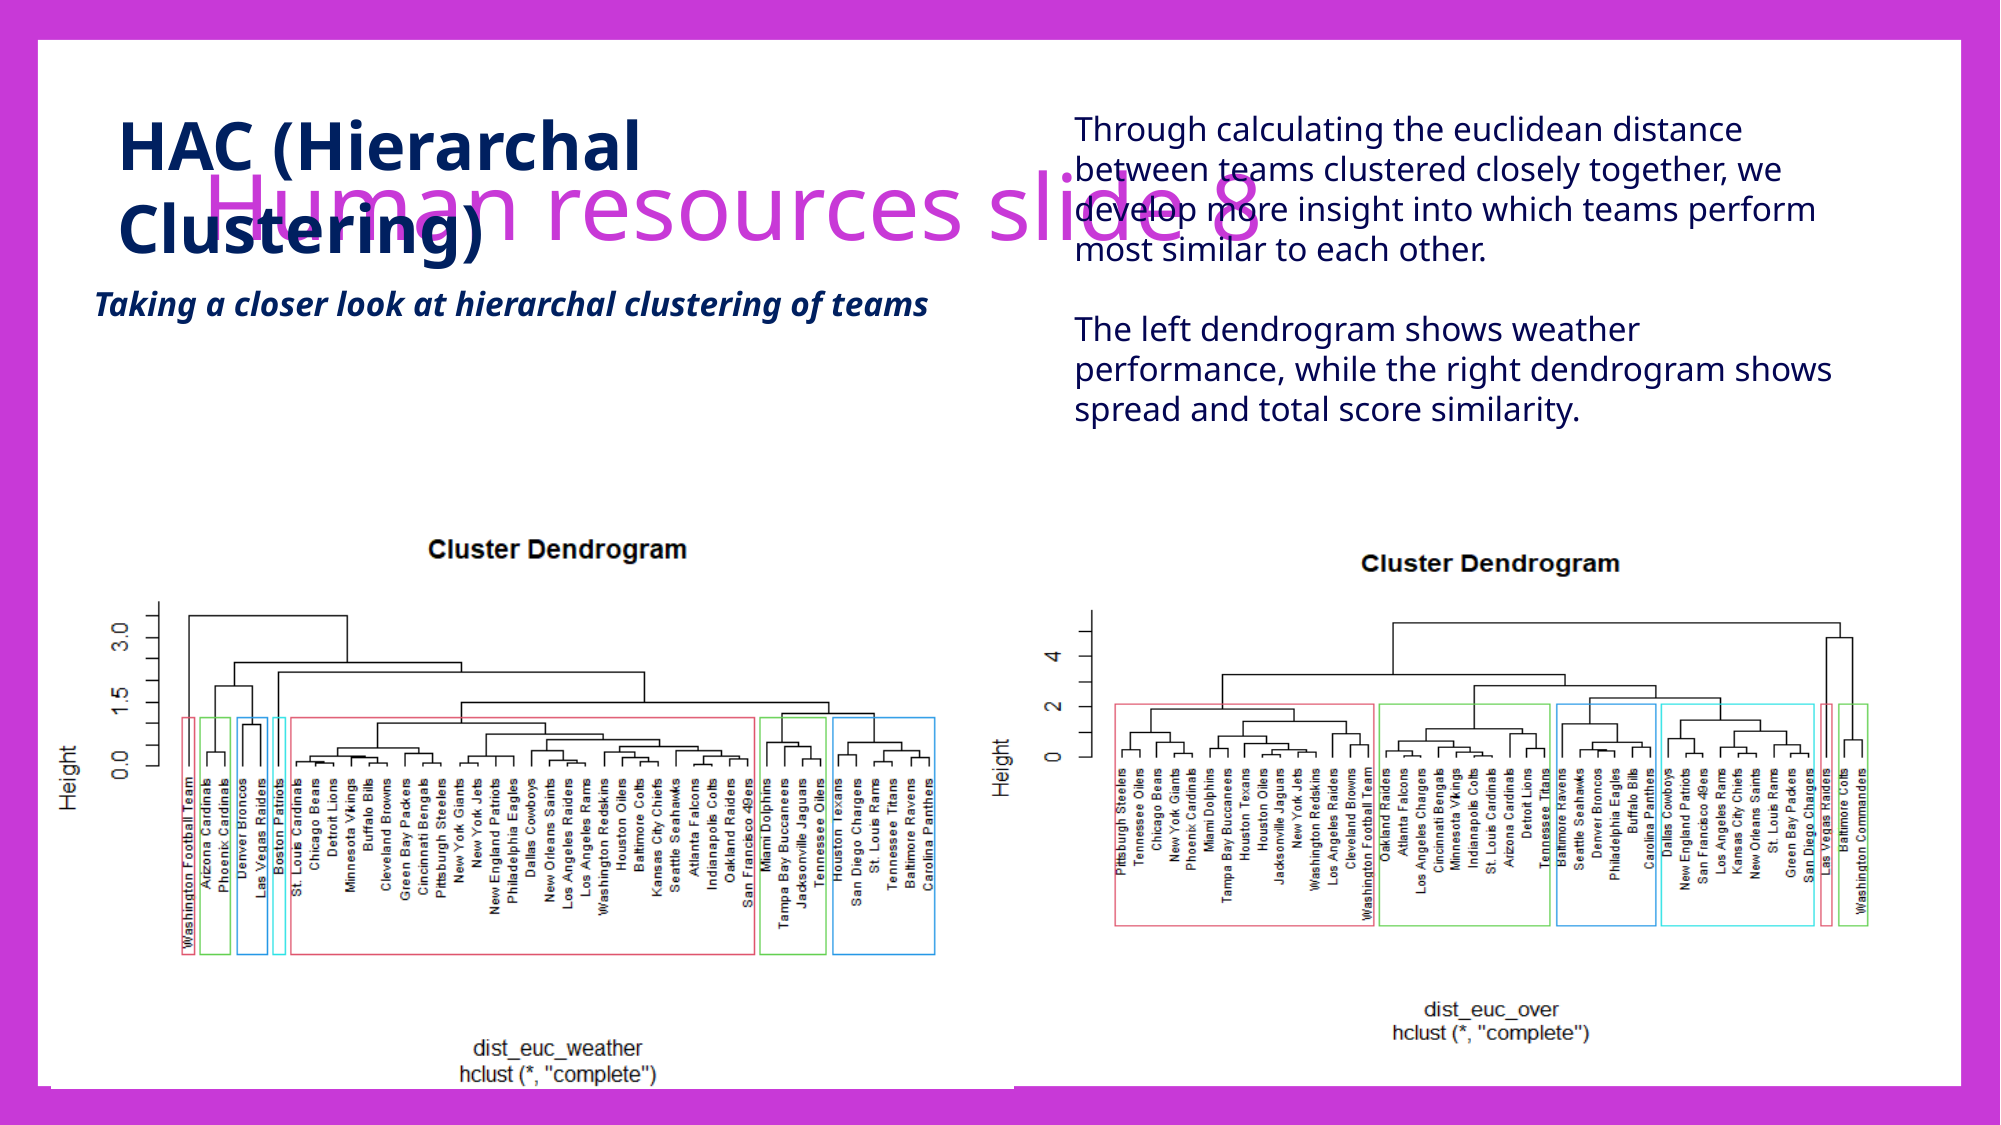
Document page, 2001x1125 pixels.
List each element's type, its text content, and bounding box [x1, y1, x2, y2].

text_box HAC (Hierarchal Clustering) [117, 100, 998, 167]
picture [51, 494, 1947, 1089]
text_box Taking a closer look at hierarchal clustering of teams [93, 283, 984, 324]
title Human resources slide 8 [187, 99, 1808, 323]
text_box Through calculating the euclidean distance between teams clustered closely together, we develop more insight into which teams perform most similar to each other. The left dendrogram shows weather performance, while the right dendrogram shows spread and total score similarity. [1059, 100, 1871, 436]
